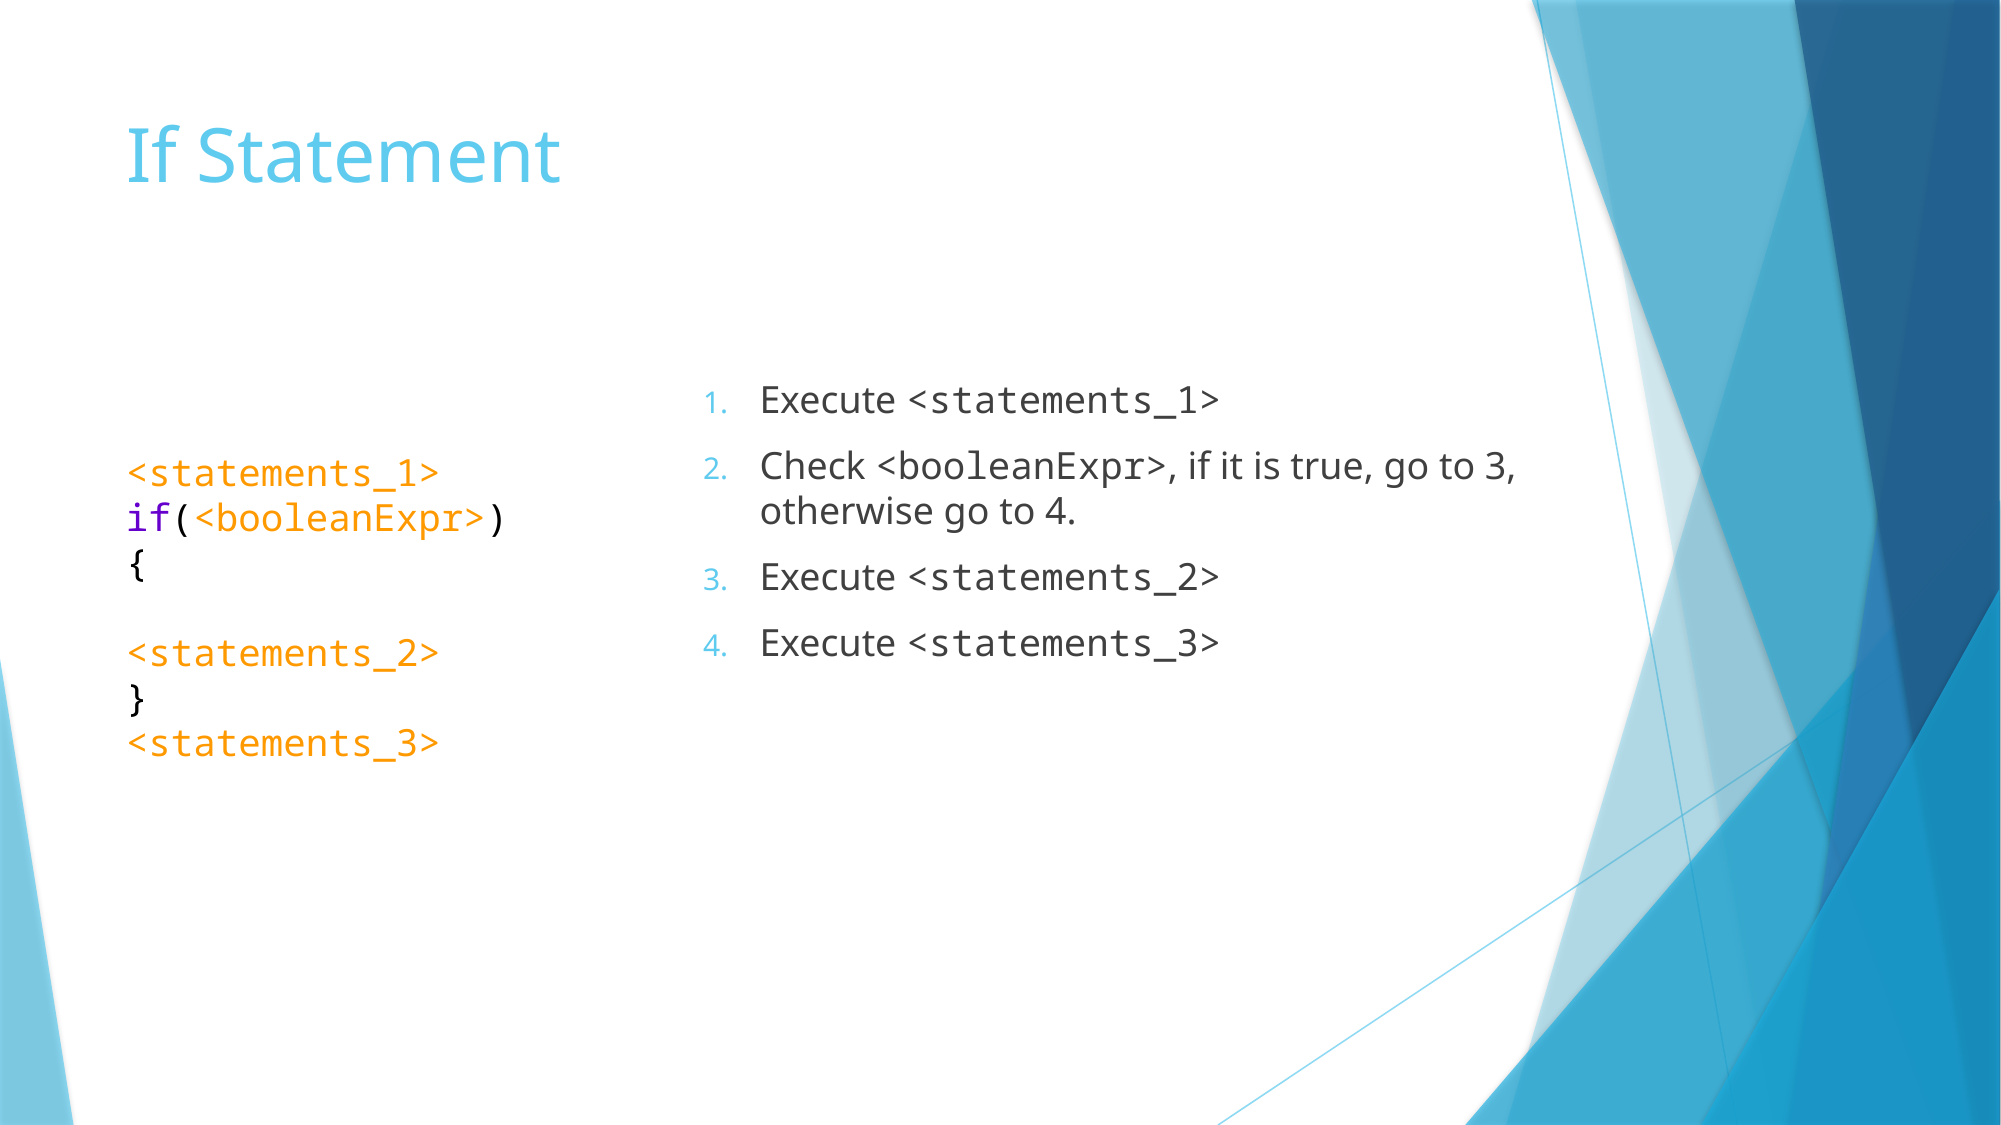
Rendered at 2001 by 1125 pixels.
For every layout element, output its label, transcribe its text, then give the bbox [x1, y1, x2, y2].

text_box <statements_1> if(<booleanExpr>) { <statements_2> } <statements_3> [111, 441, 552, 771]
list Execute <statements_1> Check <booleanExpr>, if it is true, go to 3, otherwise go to 4. Execute <statements_2> Execute <statements_3> [688, 368, 1641, 757]
title If Statement [111, 99, 1522, 317]
